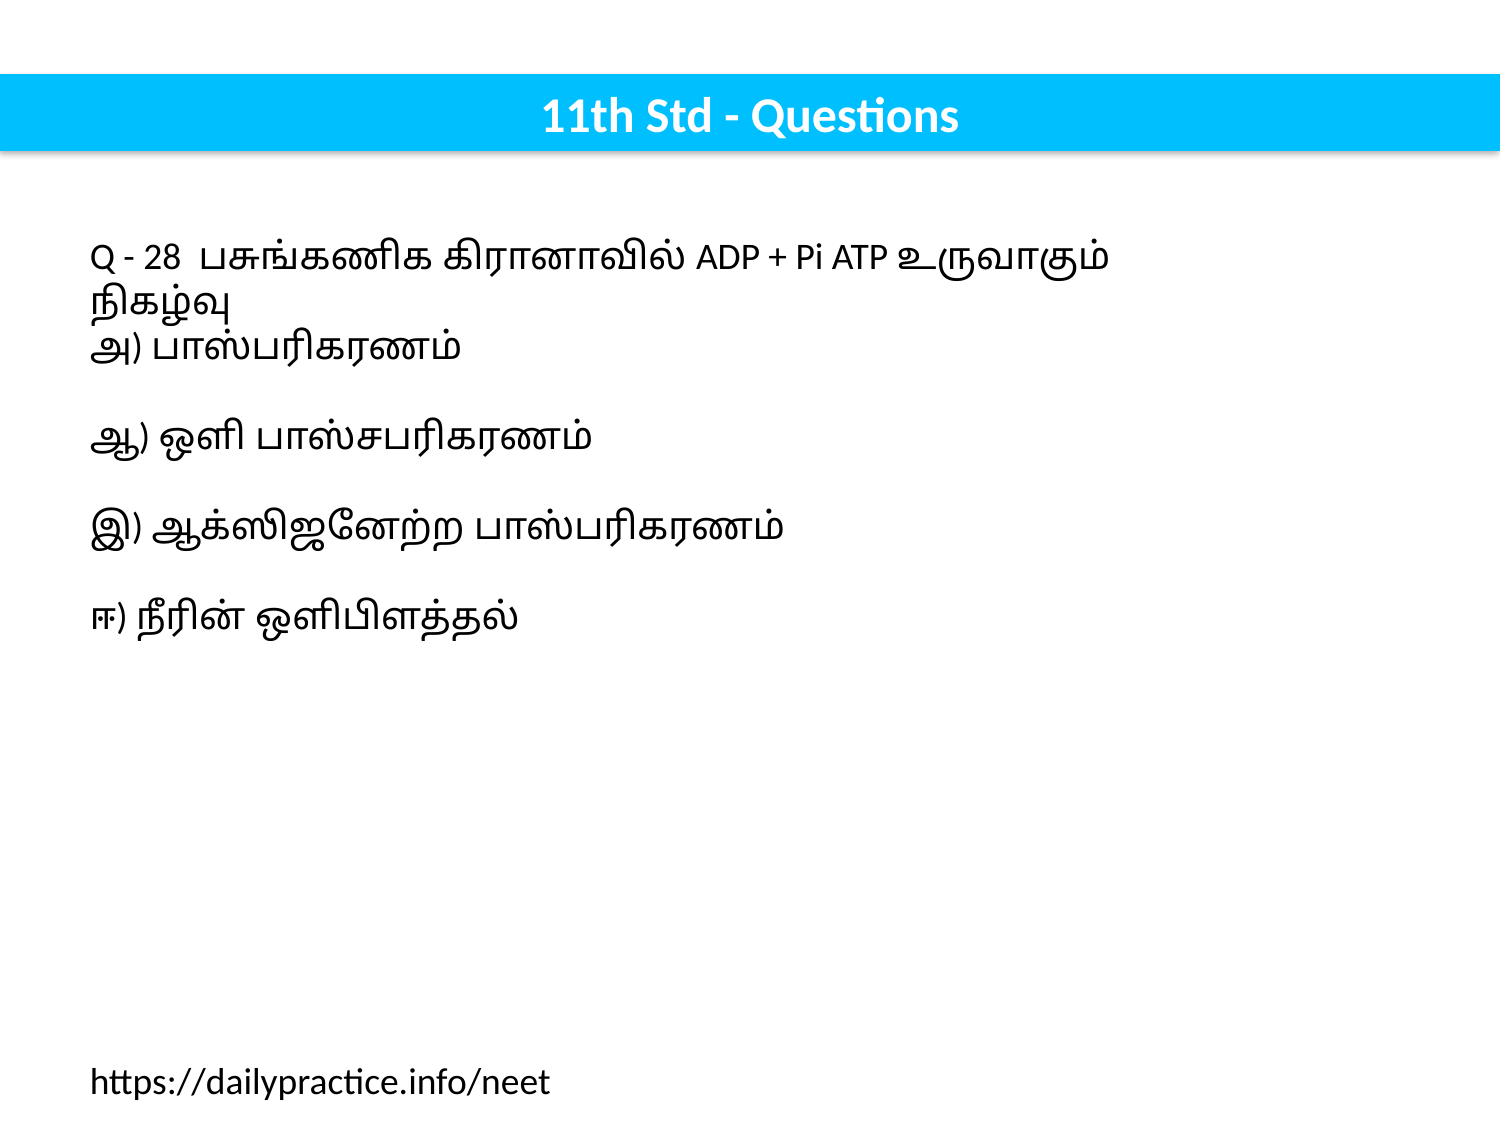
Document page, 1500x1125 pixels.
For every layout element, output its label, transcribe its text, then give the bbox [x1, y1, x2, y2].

text_box அ) பாஸ்பரிகரணம் ஆ) ஒளி பாஸ்சபரிகரணம் இ) ஆக்ஸிஜனேற்ற பாஸ்பரிகரணம் ஈ) நீரின் ஒளிபிளத்தல் [74, 224, 1275, 645]
text_box https://dailypractice.info/neet [74, 1049, 675, 1110]
text_box 11th Std - Questions [0, 74, 1500, 151]
